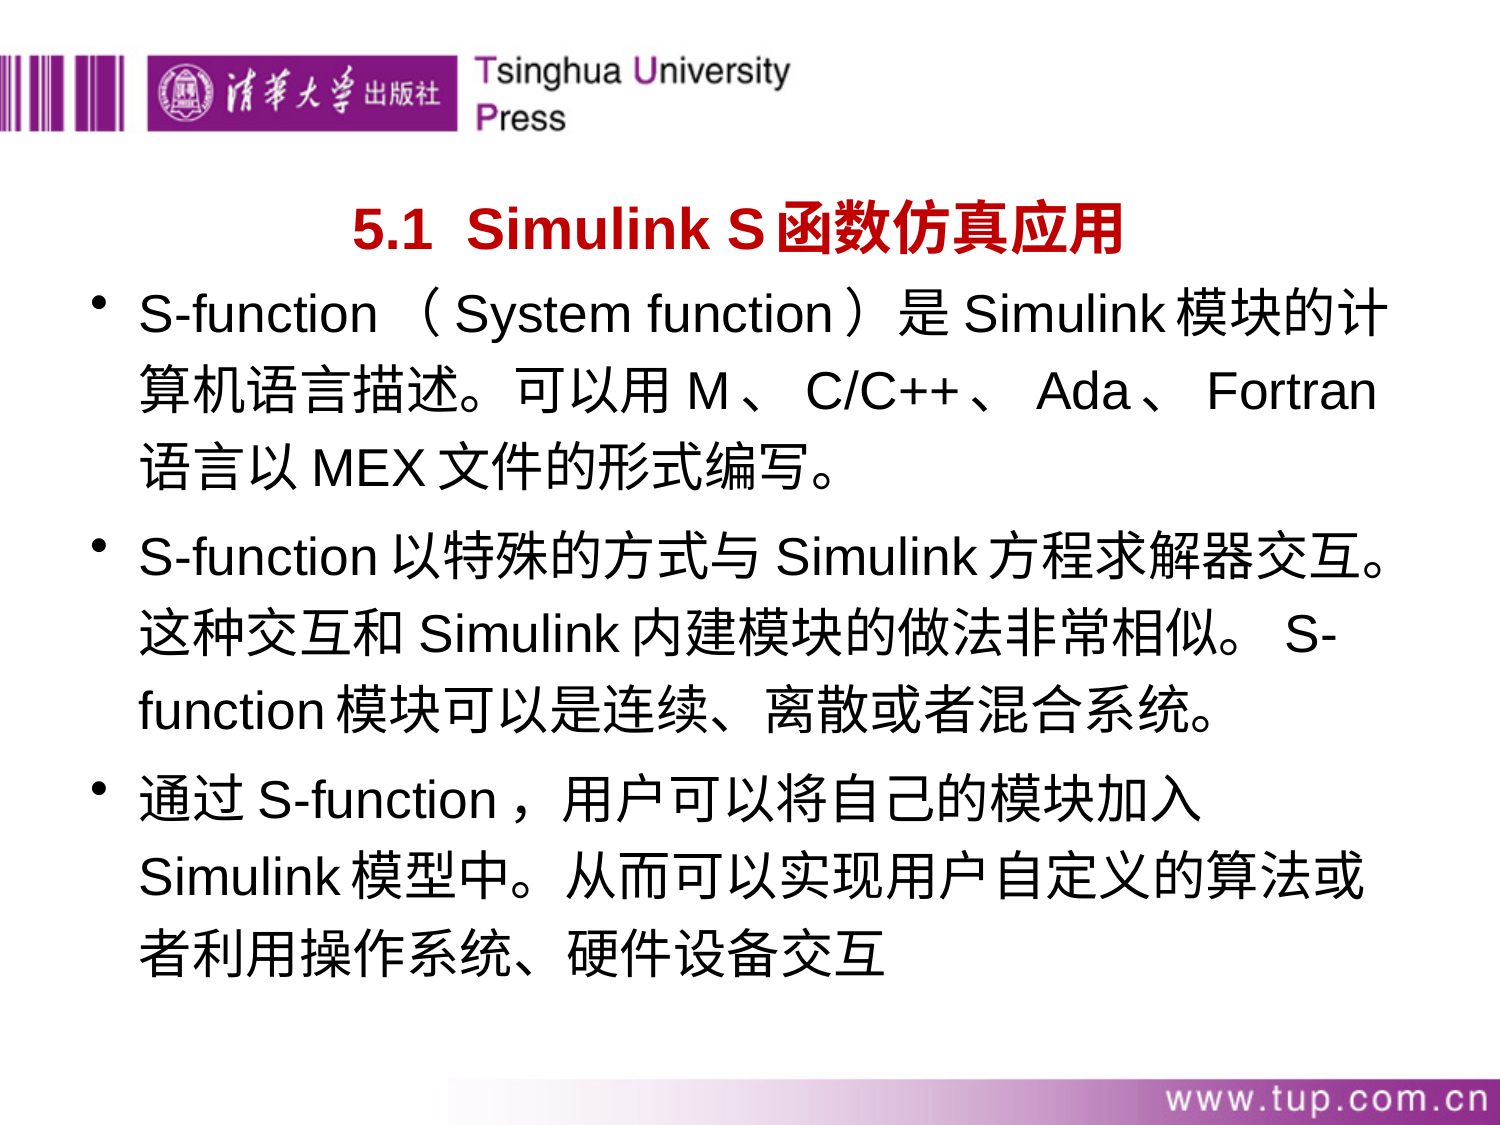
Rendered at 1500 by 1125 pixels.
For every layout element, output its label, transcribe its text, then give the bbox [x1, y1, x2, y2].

picture [0, 34, 1500, 149]
title 5.1 Simulink S函数仿真应用 [64, 172, 1416, 361]
list S-function（System function）是Simulink模块的计算机语言描述。可以用M、C/C++、Ada、Fortran语言以MEX文件的形式编写。 S-function以特殊的方式与Simulink方程求解器交互。这种交互和Simulink内建模块的做法非常相似。S-function模块可以是连续、离散或者混合系统。 通过S-function，用户可以将自己的模块加入Simulink模型中。从而可以实现用户自定义的算法或者利用操作系统、硬件设备交互 [74, 262, 1426, 1006]
picture [0, 1059, 1500, 1125]
